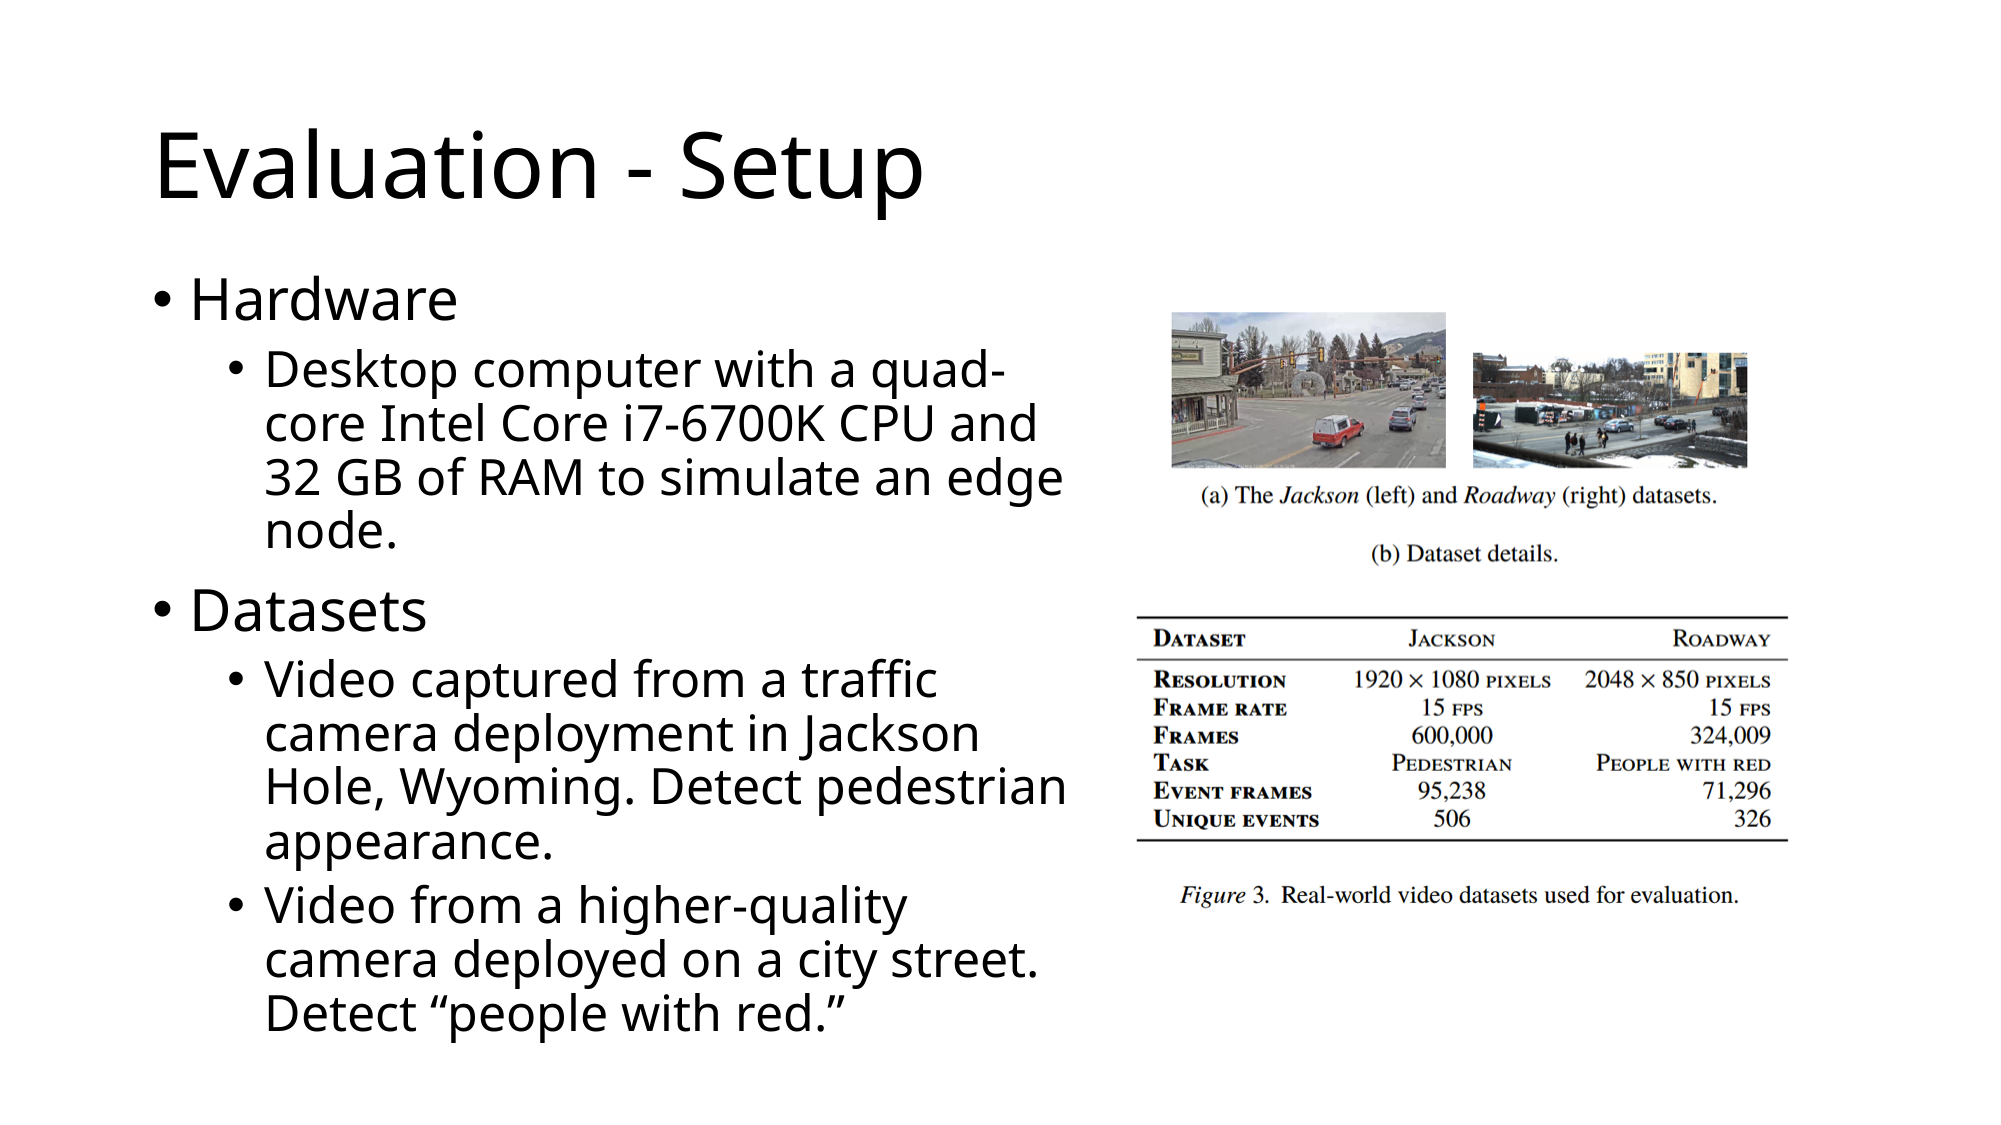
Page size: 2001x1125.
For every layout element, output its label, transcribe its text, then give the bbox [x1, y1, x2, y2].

title Evaluation - Setup [137, 59, 1863, 278]
list Hardware Desktop computer with a quad-core Intel Core i7-6700K CPU and 32 GB of RAM to simulate an edge node. Datasets Video captured from a traffic camera deployment in Jackson Hole, Wyoming. Detect pedestrian appearance. Video from a higher-quality camera deployed on a city street. Detect “people with red.” [137, 299, 1100, 1014]
picture [1099, 299, 1812, 920]
